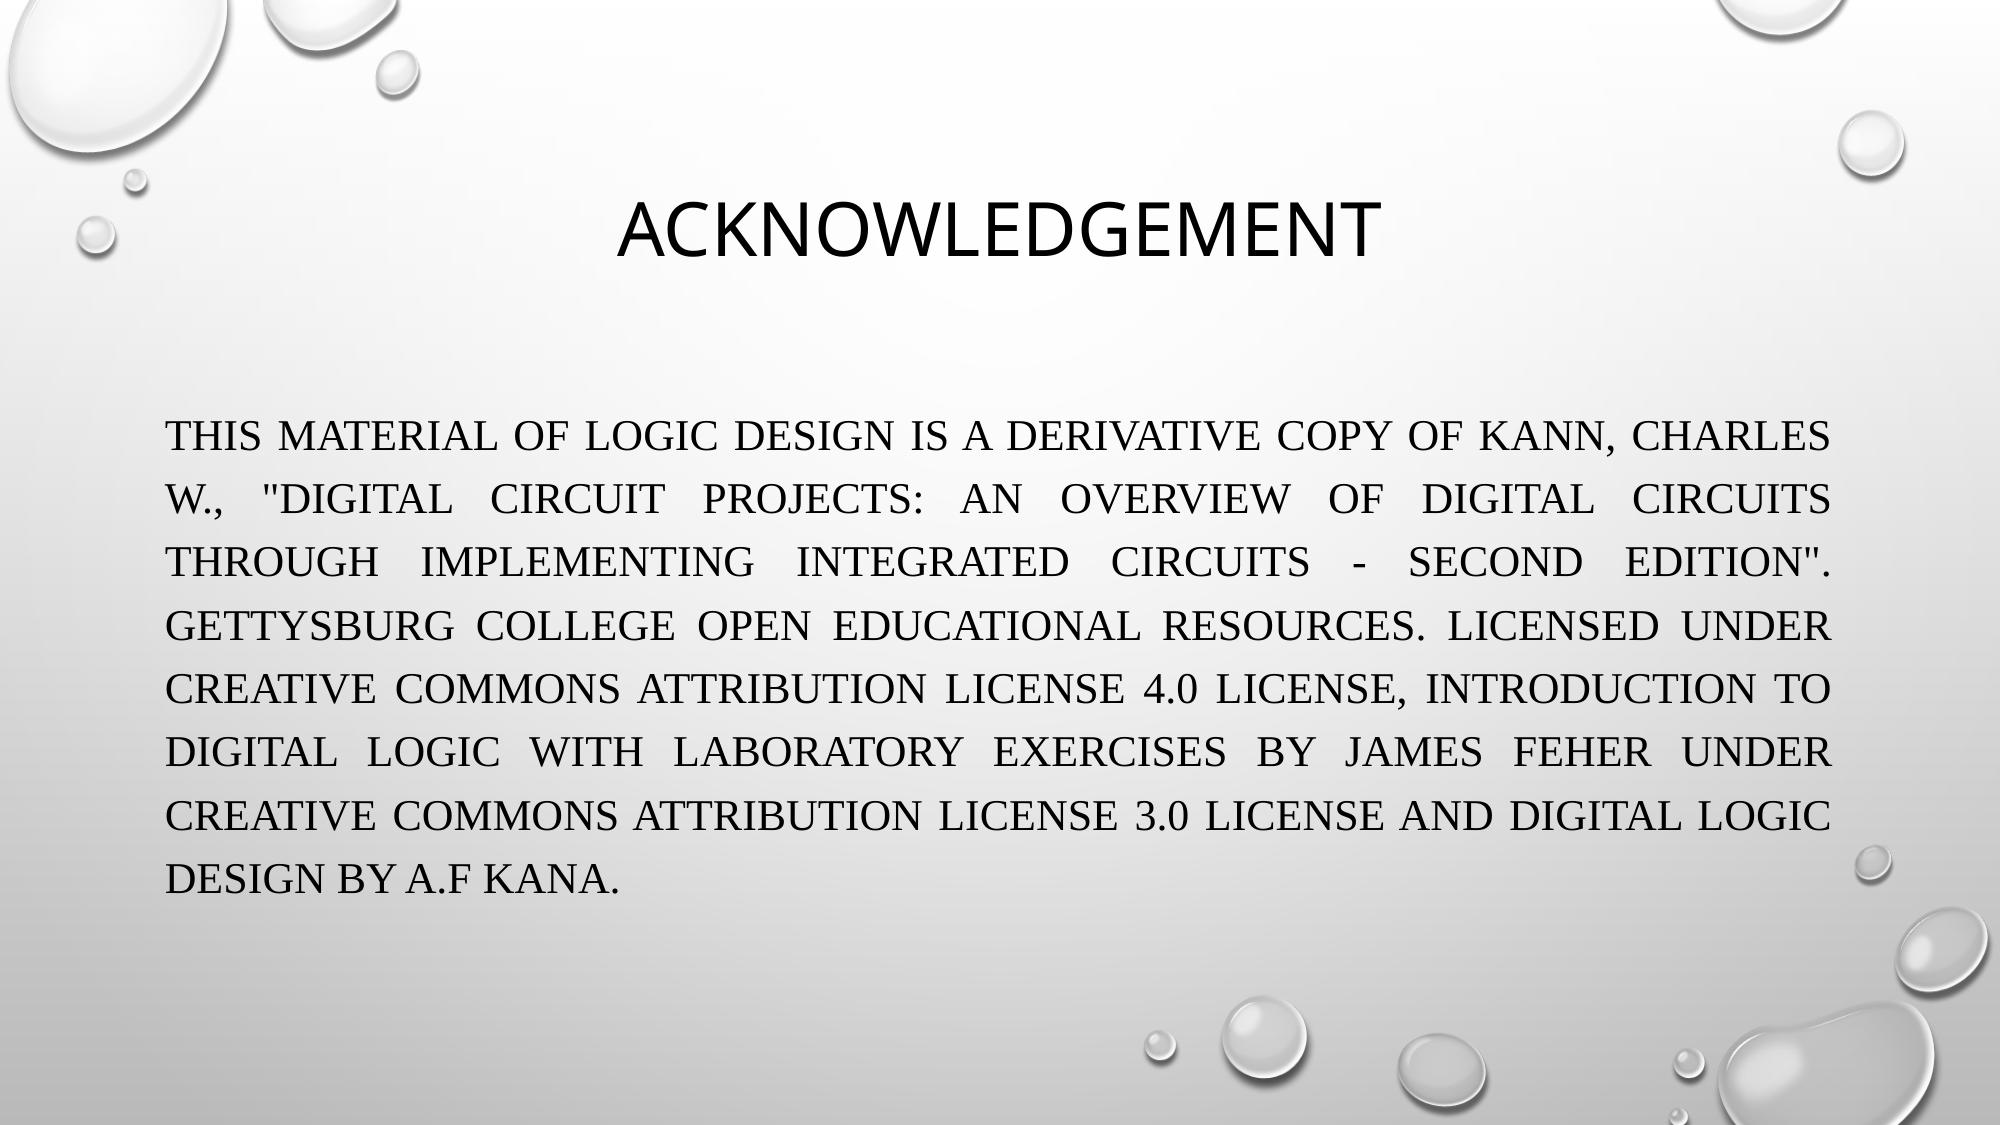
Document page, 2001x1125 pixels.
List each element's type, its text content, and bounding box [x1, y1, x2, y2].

title Acknowledgement [149, 101, 1851, 364]
list This material of Logic Design is a derivative copy of Kann, Charles W., "Digital Circuit Projects: An Overview of Digital Circuits Through Implementing Integrated Circuits - Second Edition". Gettysburg College Open Educational Resources. licensed under Creative Commons Attribution License 4.0 license, Introduction to Digital Logic with Laboratory Exercises by James Feher under Creative Commons Attribution License 3.0 license and Digital Logic Design by A.F Kana. [149, 388, 1850, 913]
picture [0, 0, 2000, 1125]
